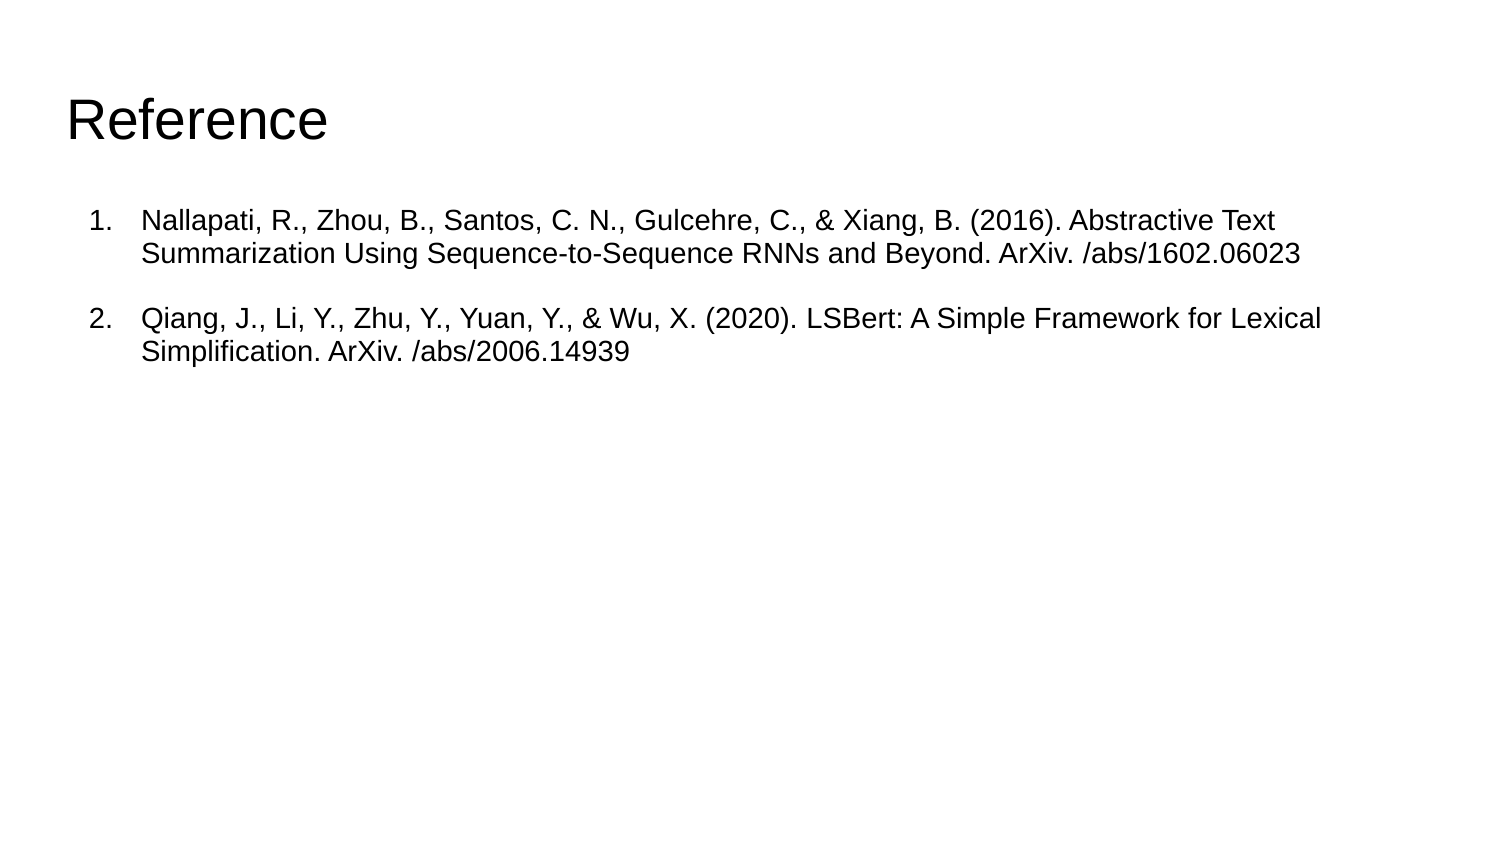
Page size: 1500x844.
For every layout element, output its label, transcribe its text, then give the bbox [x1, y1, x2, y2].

title Reference [51, 72, 1449, 167]
list Nallapati, R., Zhou, B., Santos, C. N., Gulcehre, C., & Xiang, B. (2016). Abstractive Text Summarization Using Sequence-to-Sequence RNNs and Beyond. ArXiv. /abs/1602.06023 Qiang, J., Li, Y., Zhu, Y., Yuan, Y., & Wu, X. (2020). LSBert: A Simple Framework for Lexical Simplification. ArXiv. /abs/2006.14939 [51, 189, 1449, 750]
